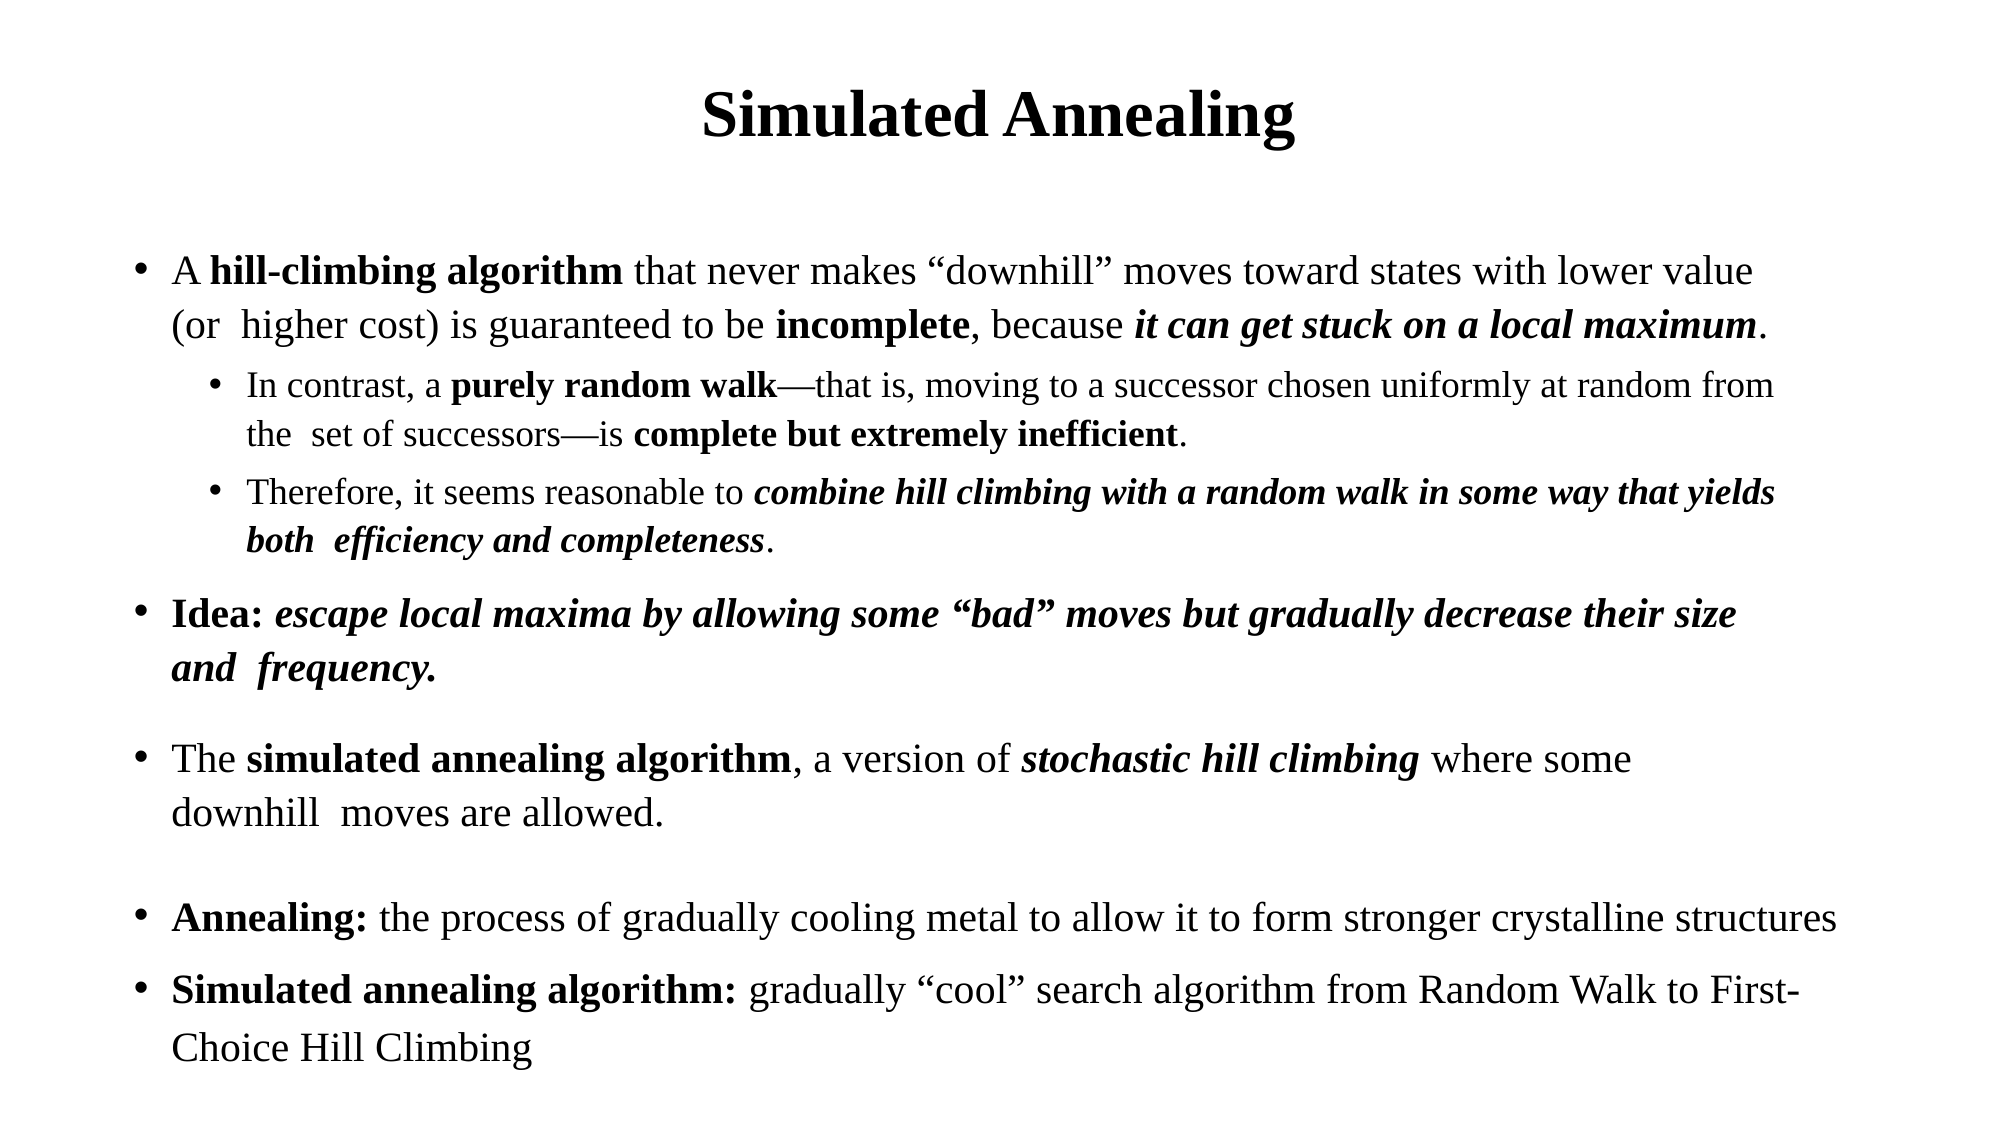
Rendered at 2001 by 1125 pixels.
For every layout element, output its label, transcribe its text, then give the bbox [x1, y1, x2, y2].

title Simulated Annealing [699, 67, 1298, 230]
text_box A hill-climbing algorithm that never makes “downhill” moves toward states with lower value (or higher cost) is guaranteed to be incomplete, because it can get stuck on a local maximum. In contrast, a purely random walk—that is, moving to a successor chosen uniformly at random from the set of successors—is complete but extremely inefficient. Therefore, it seems reasonable to combine hill climbing with a random walk in some way that yields both efficiency and completeness. Idea: escape local maxima by allowing some “bad” moves but gradually decrease their size and frequency. The simulated annealing algorithm, a version of stochastic hill climbing where some downhill moves are allowed. Annealing: the process of gradually cooling metal to allow it to form stronger crystalline structures Simulated annealing algorithm: gradually “cool” search algorithm from Random Walk to First- Choice Hill Climbing [131, 230, 1853, 1070]
